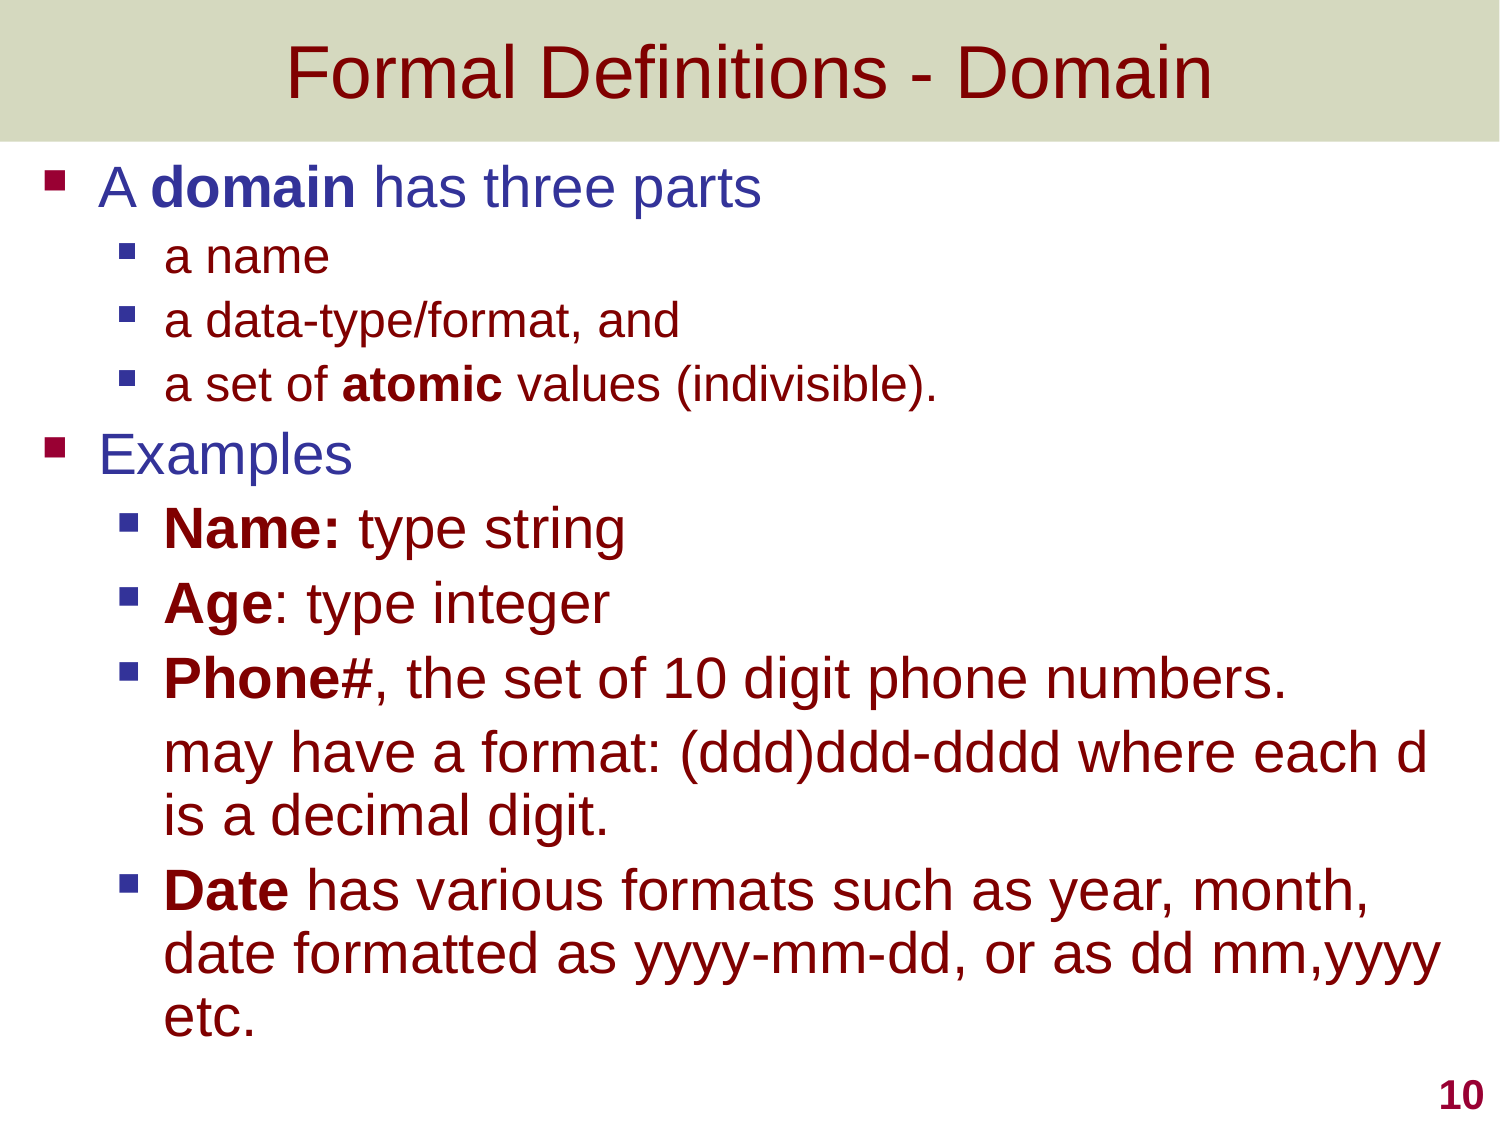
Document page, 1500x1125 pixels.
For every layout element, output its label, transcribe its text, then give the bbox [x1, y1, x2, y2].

title Formal Definitions - Domain [0, 0, 1500, 138]
slide_number 10 [1187, 1049, 1500, 1125]
list A domain has three parts a name a data-type/format, and a set of atomic values (indivisible). Examples Name: type string Age: type integer Phone#, the set of 10 digit phone numbers. may have a format: (ddd)ddd-dddd where each d is a decimal digit. Date has various formats such as year, month, date formatted as yyyy-mm-dd, or as dd mm,yyyy etc. [26, 149, 1463, 1063]
